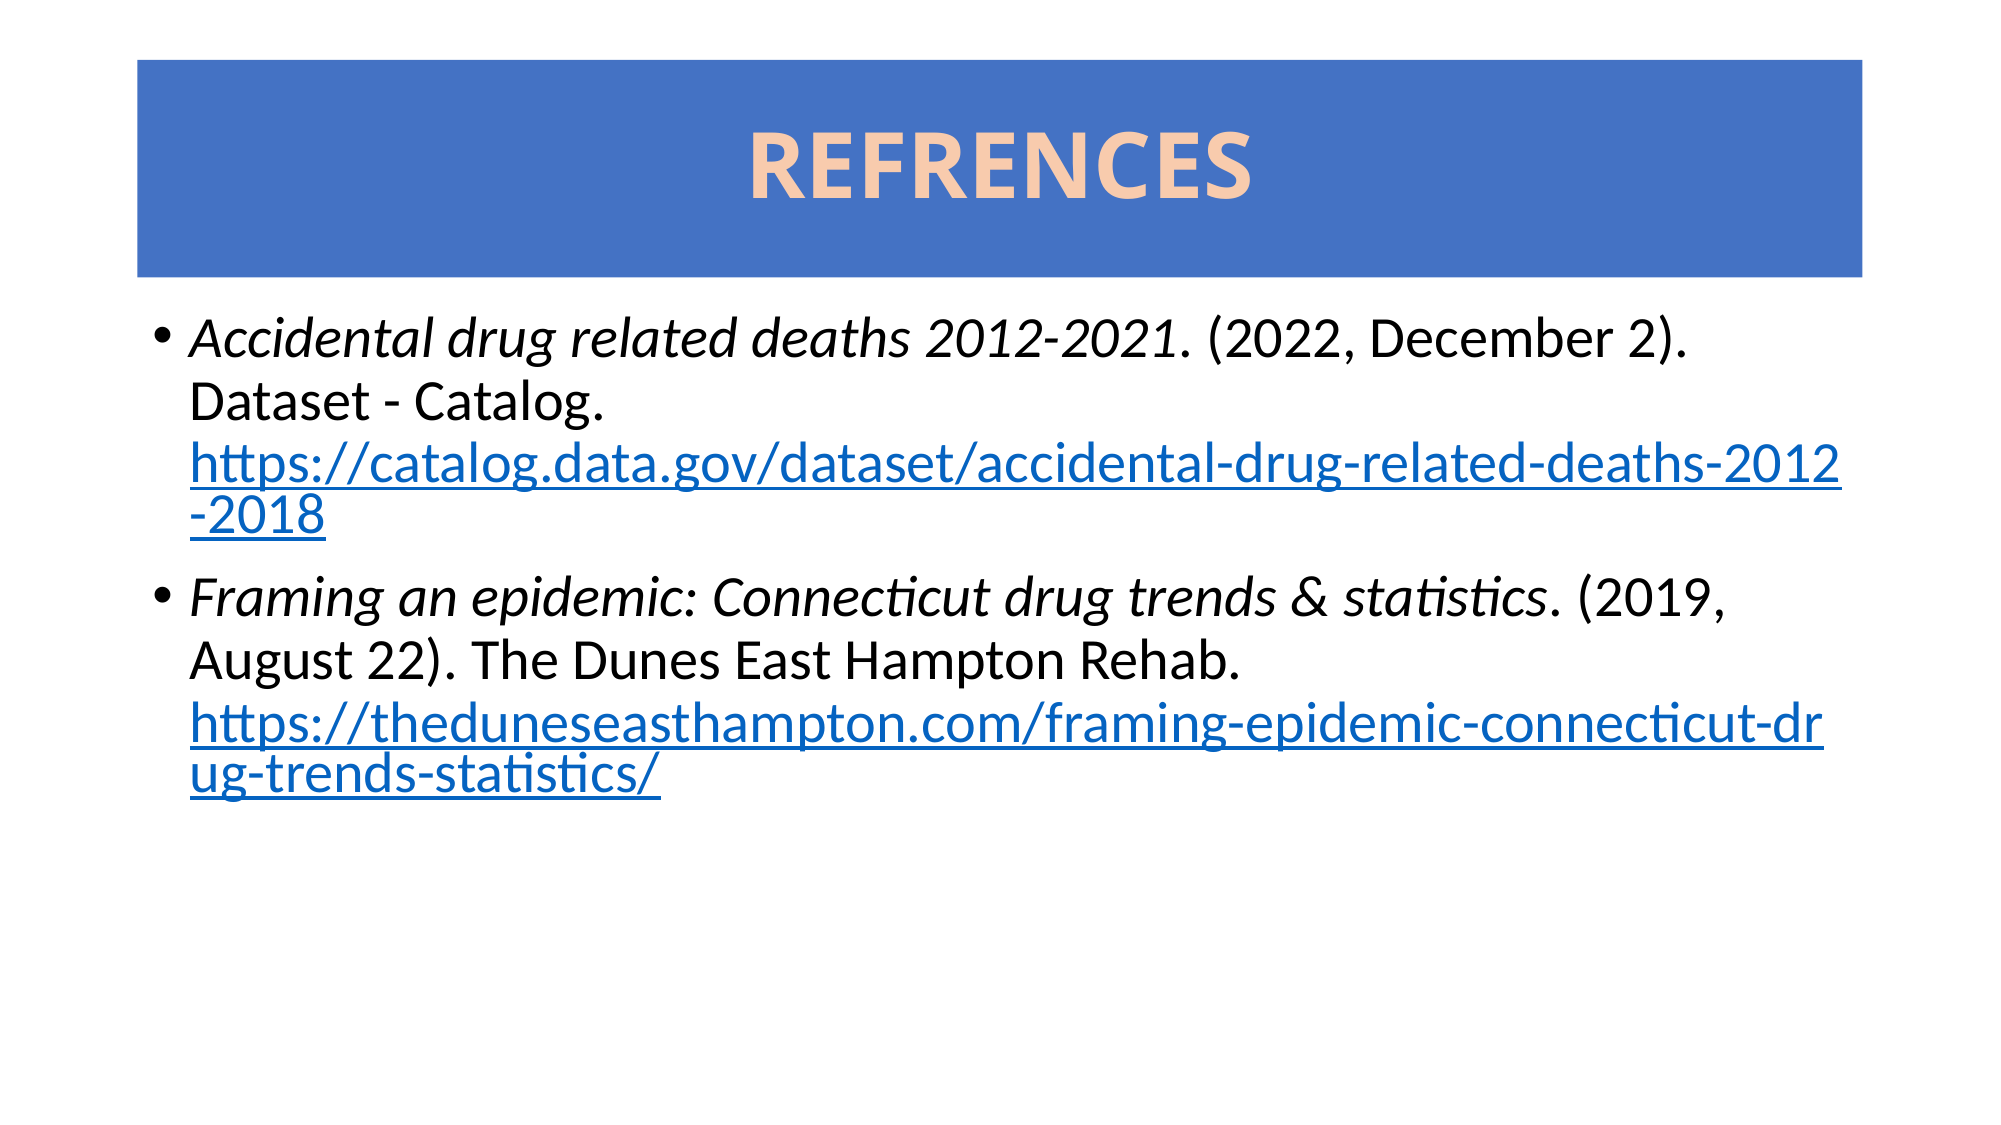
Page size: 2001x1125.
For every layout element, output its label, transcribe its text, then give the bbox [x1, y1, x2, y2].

list Accidental drug related deaths 2012-2021. (2022, December 2). Dataset - Catalog. https://catalog.data.gov/dataset/accidental-drug-related-deaths-2012-2018 Framing an epidemic: Connecticut drug trends & statistics. (2019, August 22). The Dunes East Hampton Rehab. https://theduneseasthampton.com/framing-epidemic-connecticut-drug-trends-statistics/ [137, 299, 1863, 1014]
title REFRENCES [137, 59, 1863, 278]
